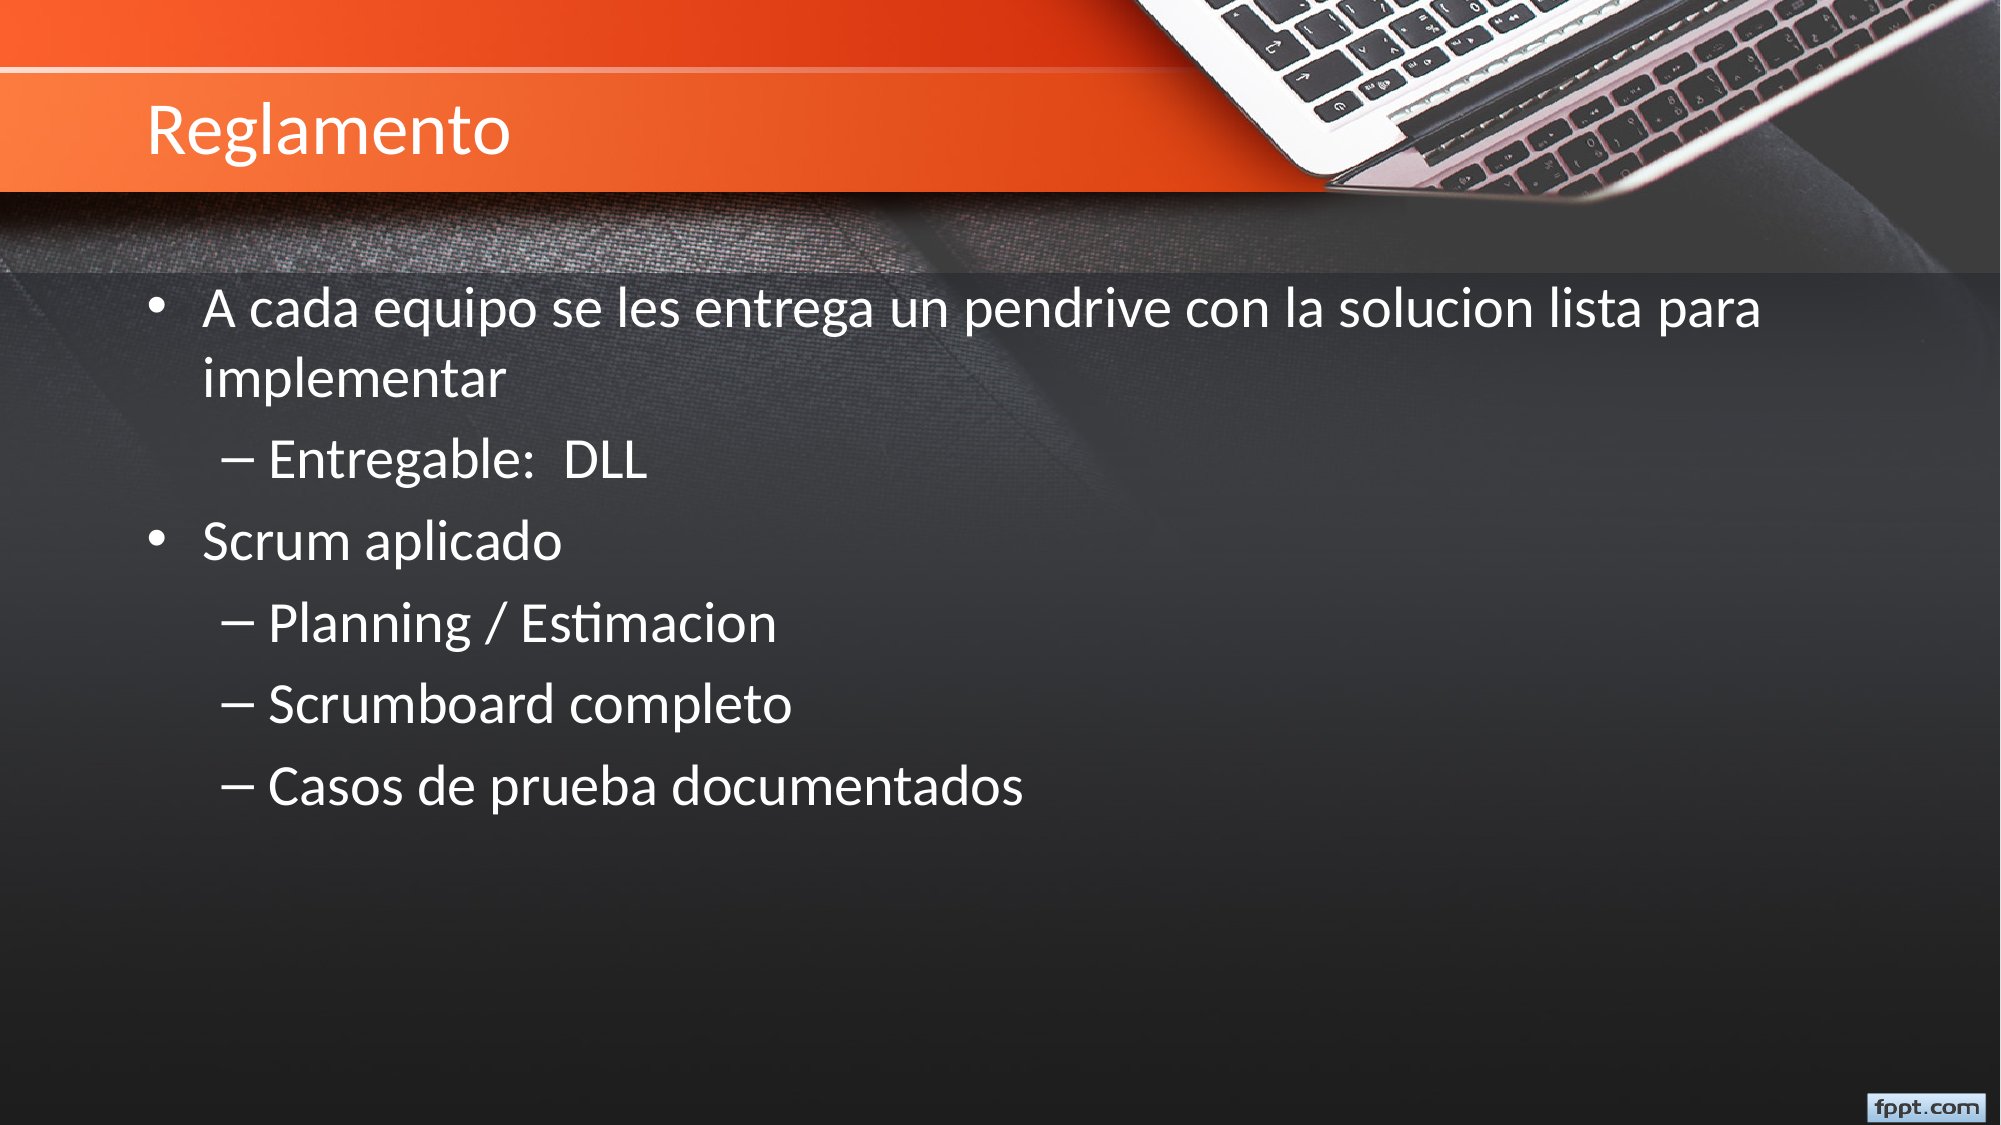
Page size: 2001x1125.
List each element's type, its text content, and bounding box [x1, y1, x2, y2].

title Reglamento [131, 61, 1902, 187]
picture [0, 0, 2001, 1125]
list A cada equipo se les entrega un pendrive con la solucion lista para implementar Entregable: DLL Scrum aplicado Planning / Estimacion Scrumboard completo Casos de prueba documentados [131, 261, 1900, 1039]
